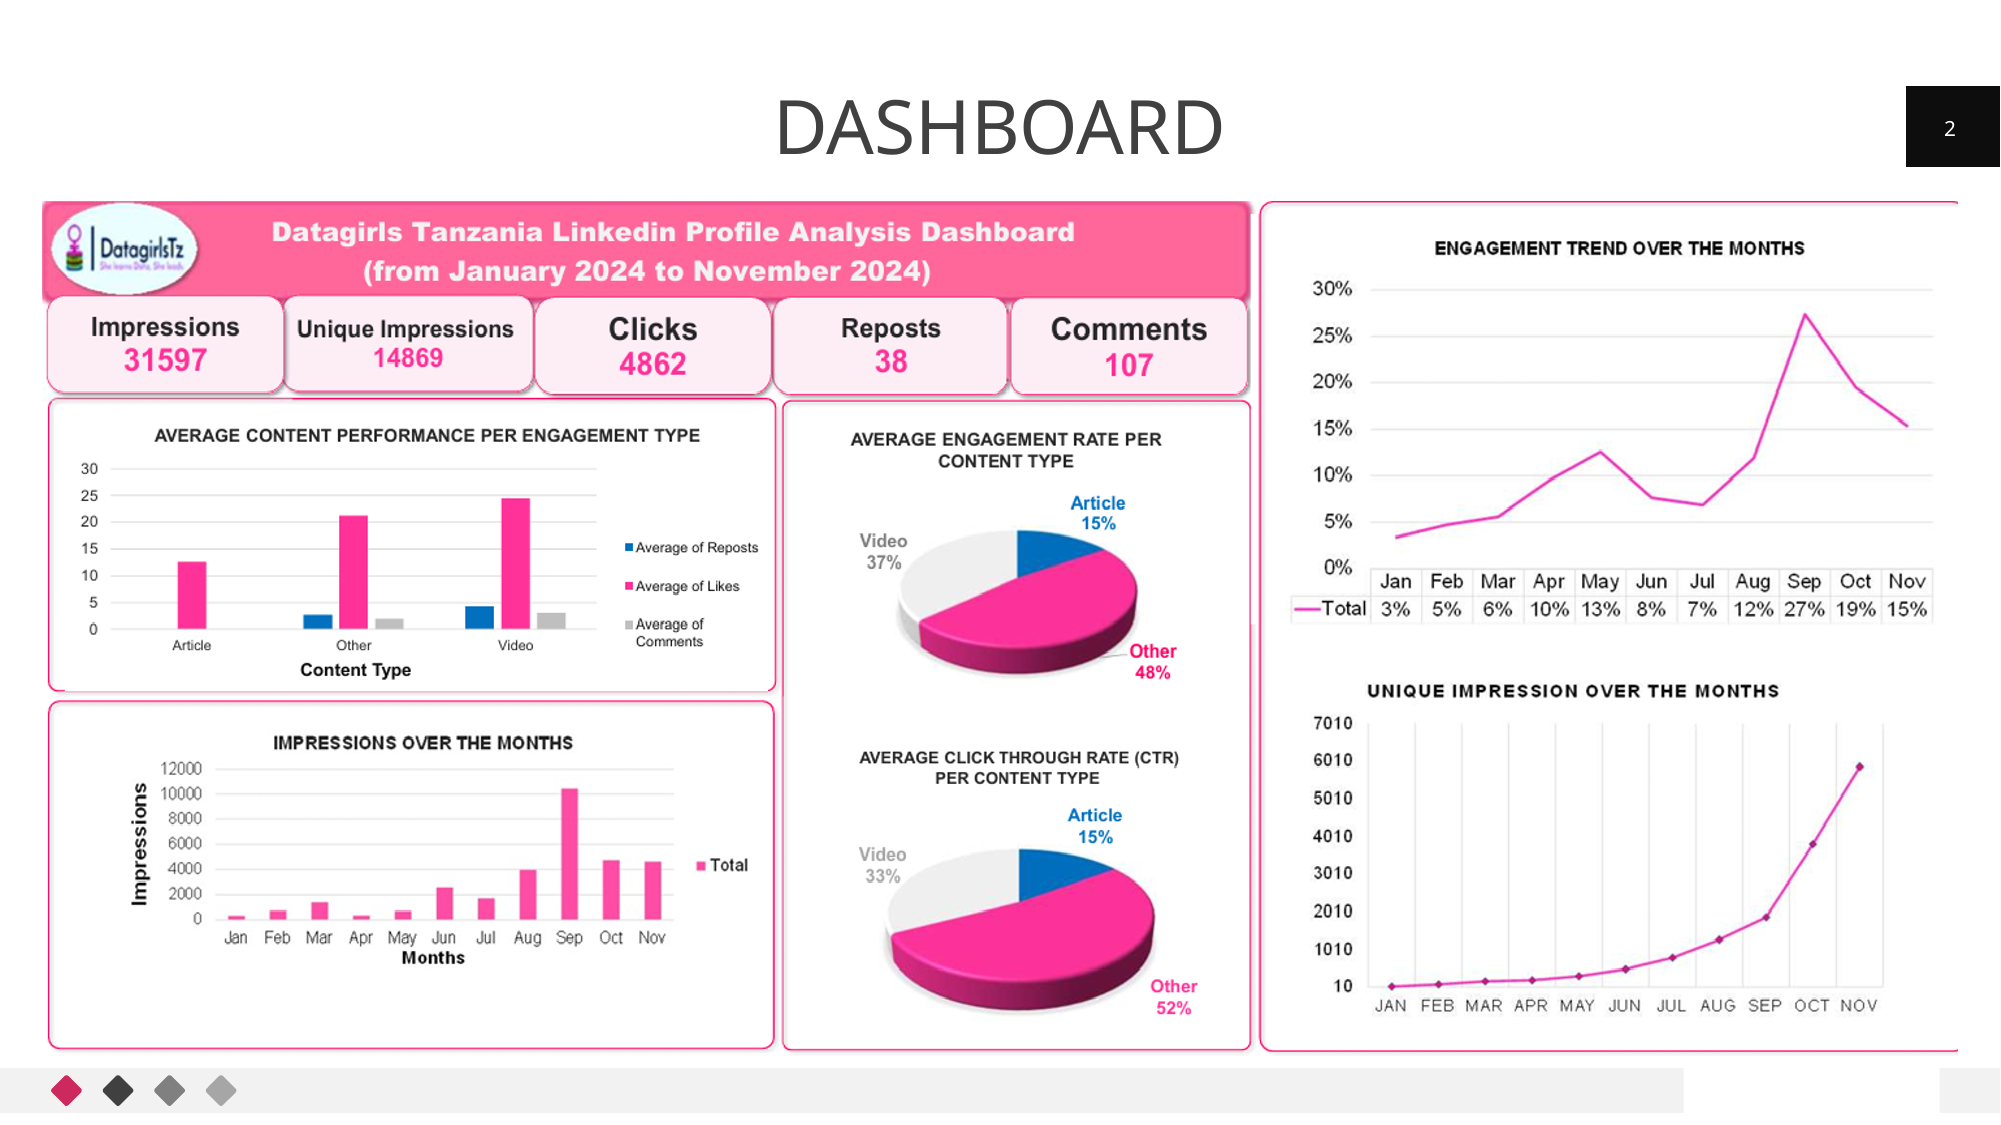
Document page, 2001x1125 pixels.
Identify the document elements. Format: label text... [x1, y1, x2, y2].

picture [42, 191, 1958, 1056]
slide_number 2 [1915, 99, 1985, 160]
title dashboard [137, 89, 1863, 172]
